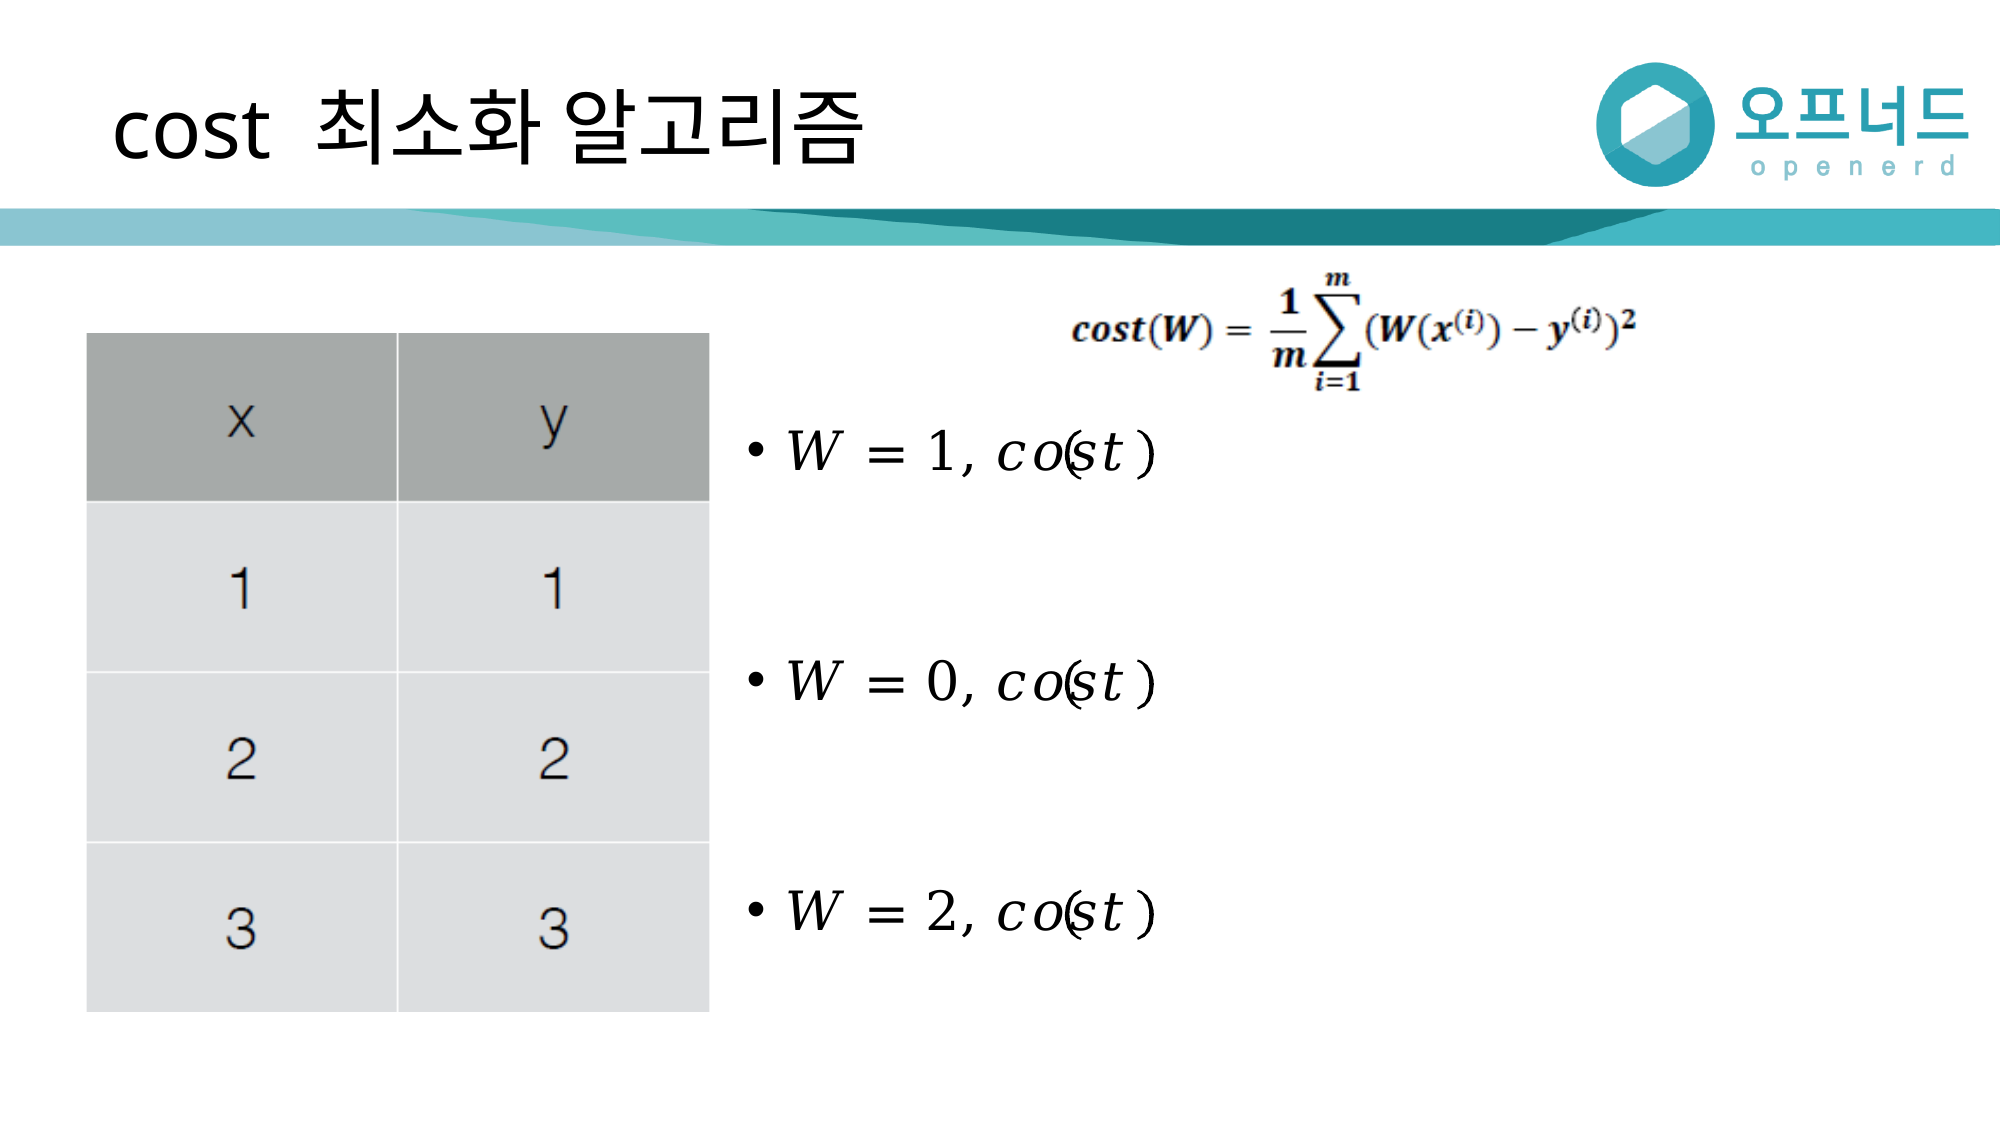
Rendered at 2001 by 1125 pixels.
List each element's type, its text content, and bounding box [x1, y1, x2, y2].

text_box [86, 333, 710, 1012]
text_box [1137, 889, 1154, 940]
text_box [1137, 659, 1154, 710]
text_box 𝑊 = 1, 𝑐𝑜𝑠𝑡 [744, 413, 1137, 546]
picture [0, 208, 109, 246]
picture [1047, 252, 1671, 402]
text_box 𝑊 = 0, 𝑐𝑜𝑠𝑡 [744, 643, 1137, 776]
text_box 𝑊 = 2, 𝑐𝑜𝑠𝑡 [744, 874, 1137, 1007]
text_box [1137, 429, 1154, 480]
title cost 최소화 알고리즘 [109, 72, 921, 263]
picture [921, 208, 2000, 246]
picture [1596, 62, 1969, 187]
